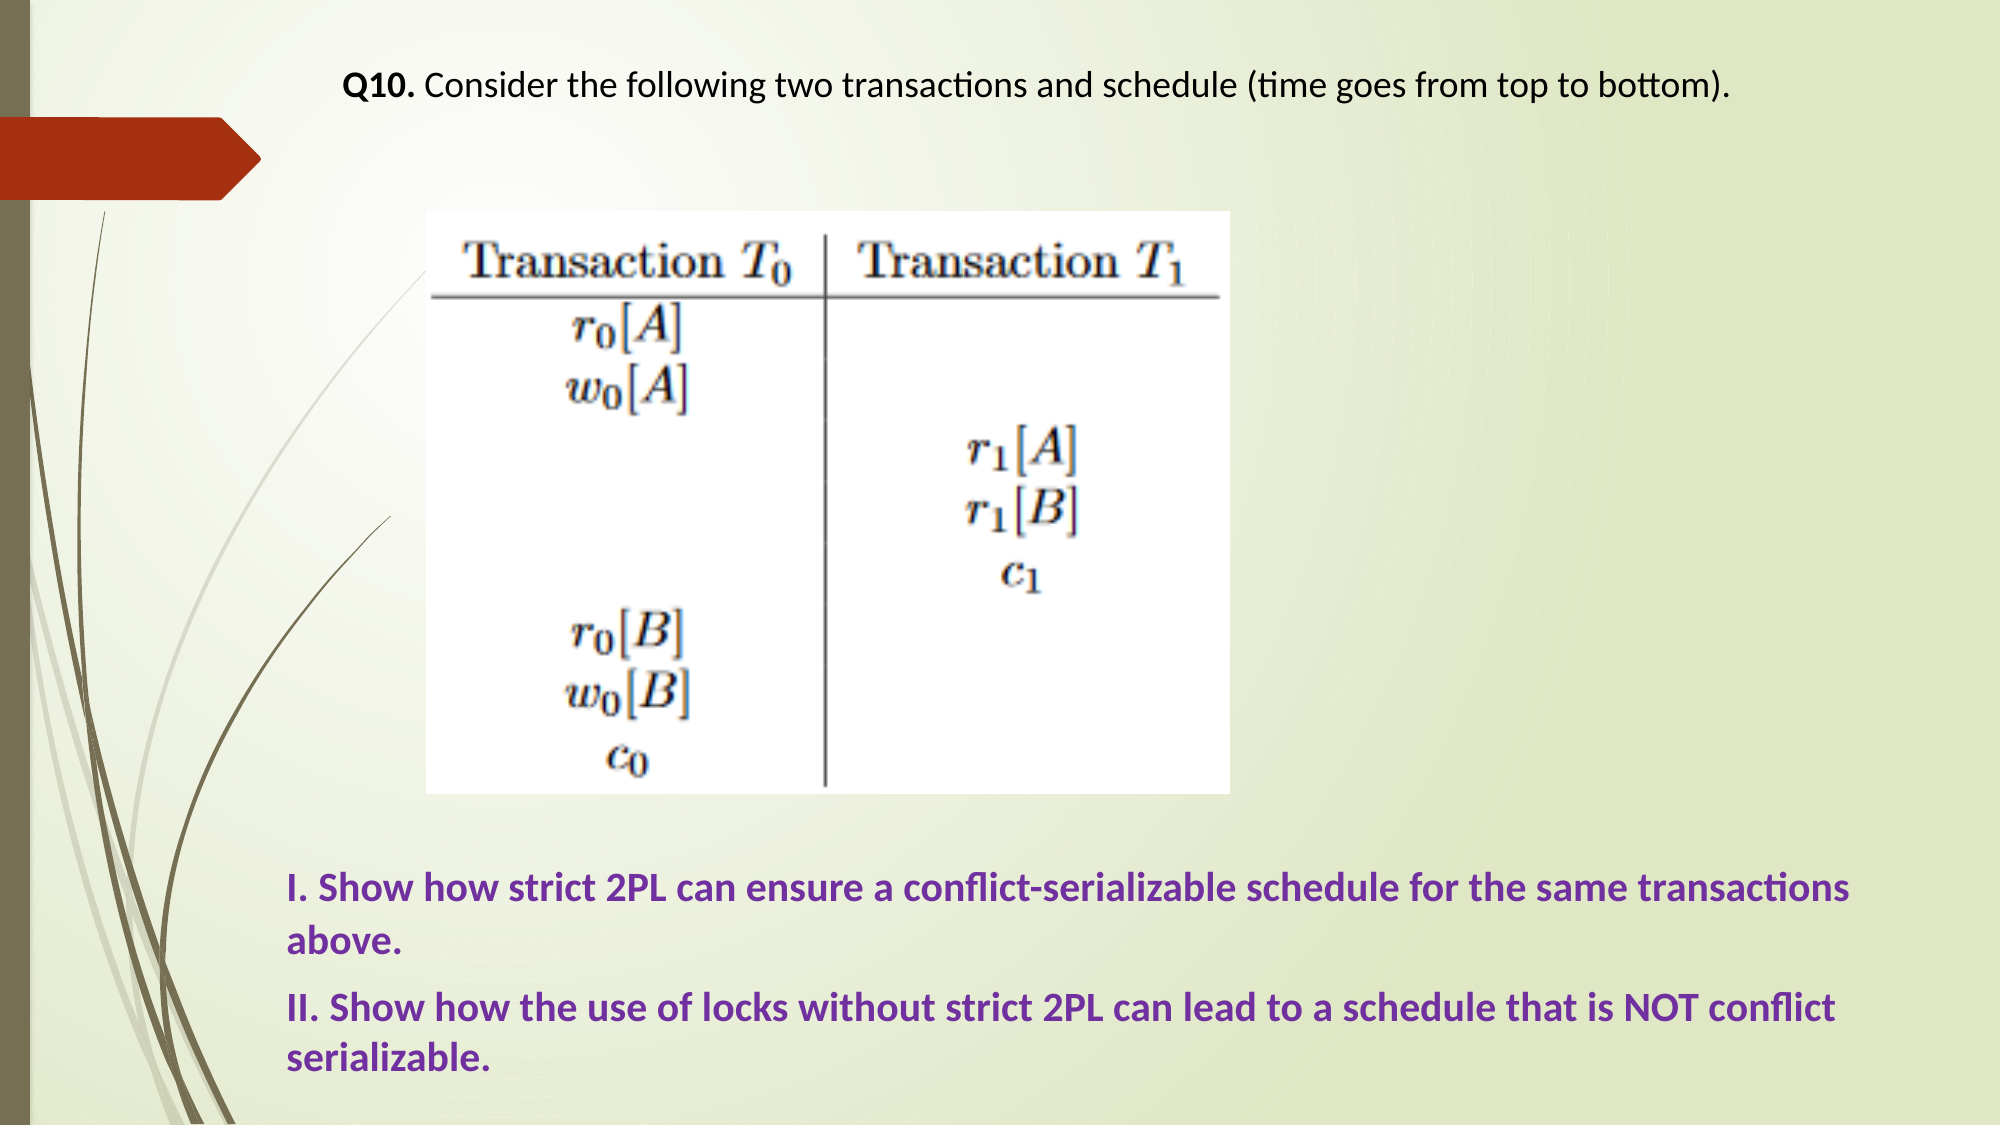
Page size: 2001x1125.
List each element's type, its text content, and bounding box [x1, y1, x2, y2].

text_box Q10. Consider the following two transactions and schedule (time goes from top to bottom). [327, 52, 1899, 113]
picture [425, 210, 1230, 794]
text_box I. Show how strict 2PL can ensure a conflict-serializable schedule for the same transactions above. II. Show how the use of locks without strict 2PL can lead to a schedule that is NOT conflict serializable. [271, 848, 1872, 1088]
